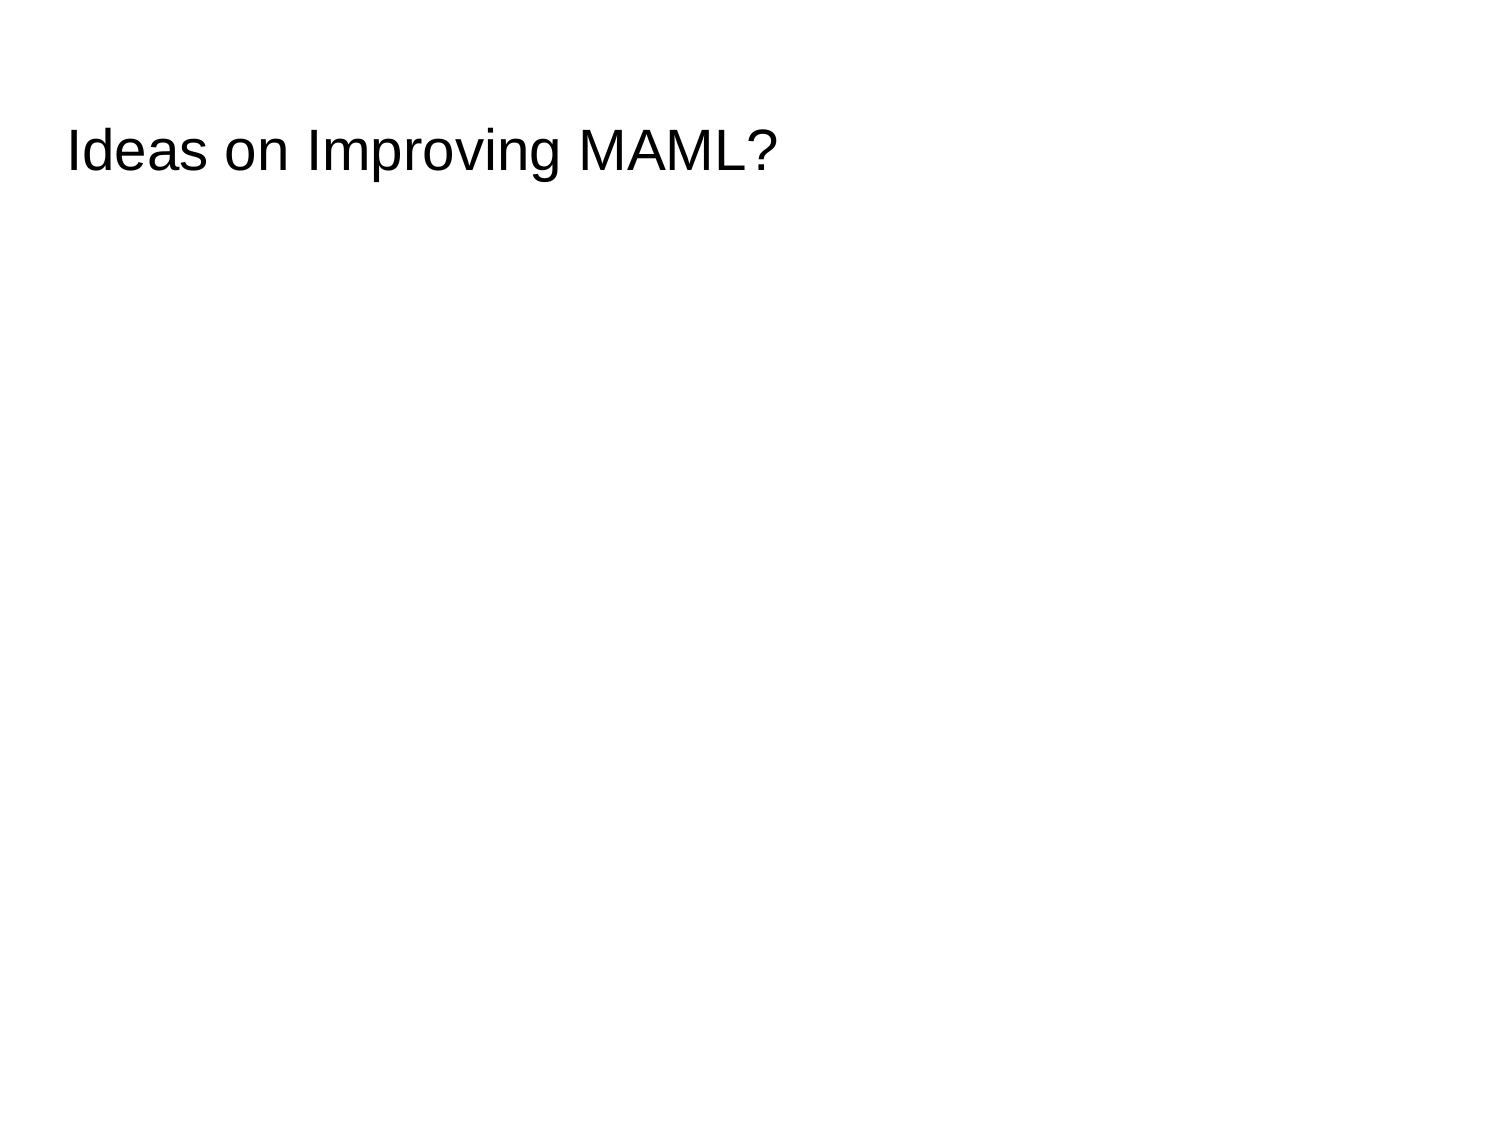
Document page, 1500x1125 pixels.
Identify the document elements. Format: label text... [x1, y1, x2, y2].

title Ideas on Improving MAML? [51, 97, 1449, 223]
